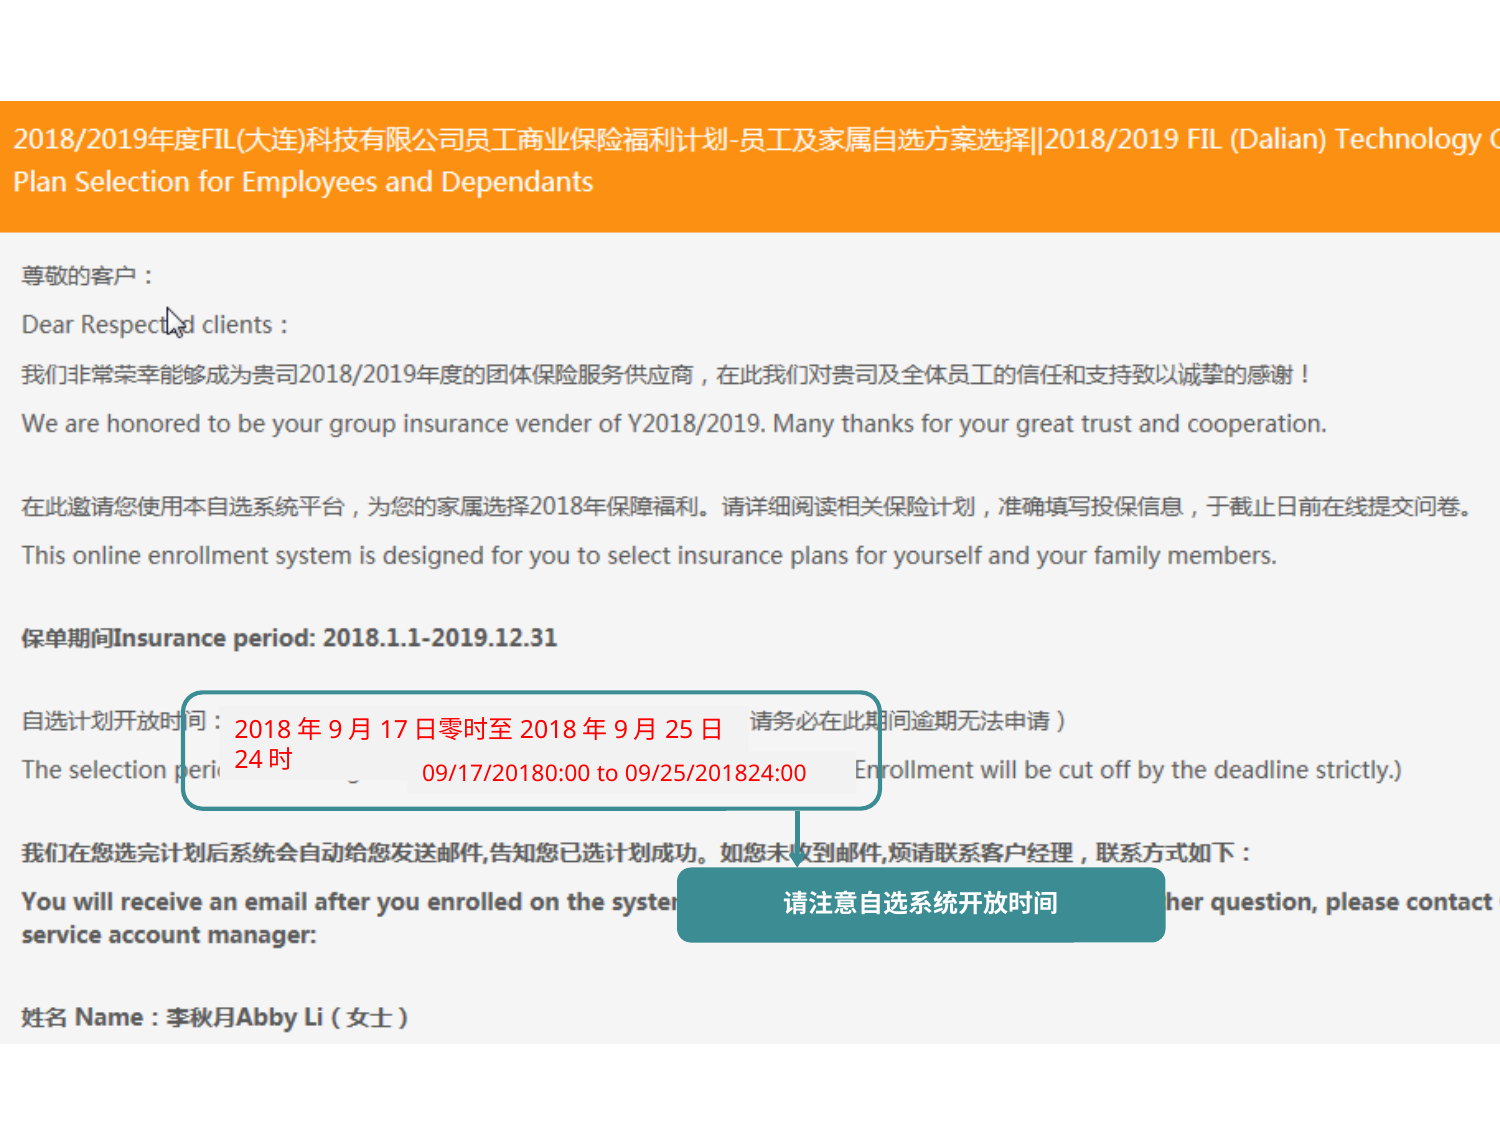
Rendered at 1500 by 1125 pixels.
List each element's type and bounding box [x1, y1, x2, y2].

picture [0, 101, 1500, 1045]
